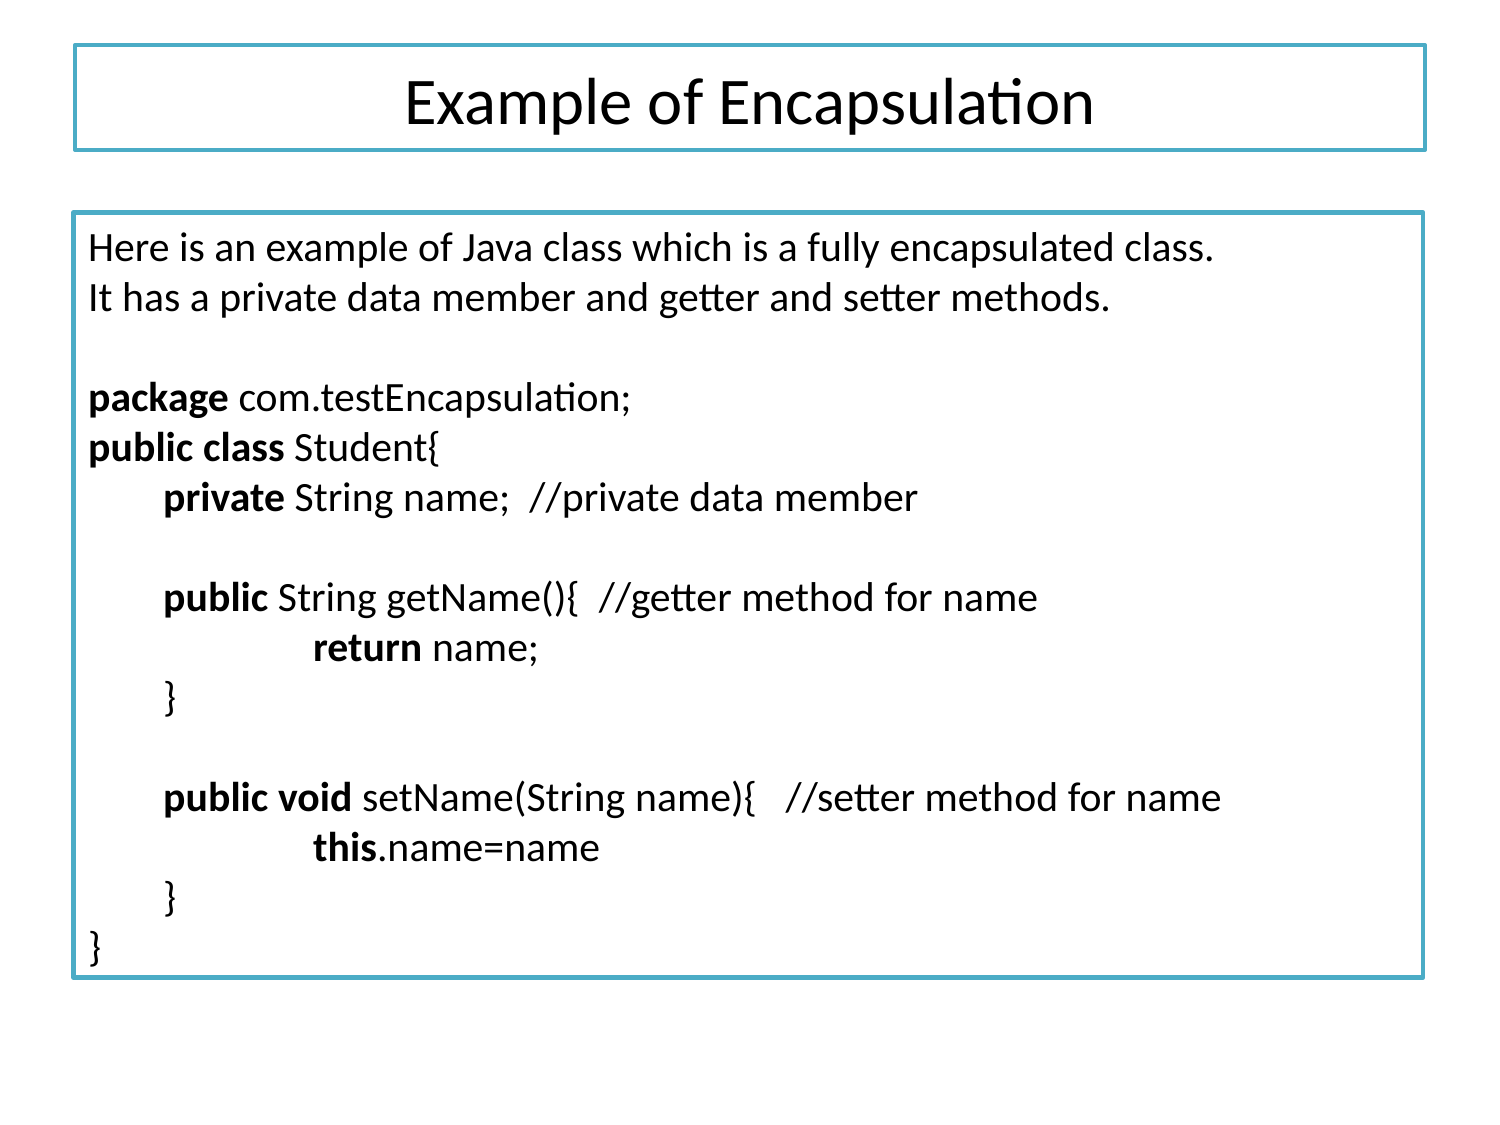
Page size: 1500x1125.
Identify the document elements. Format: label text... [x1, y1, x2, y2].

text_box Here is an example of Java class which is a fully encapsulated class. It has a private data member and getter and setter methods. package com.testEncapsulation; public class Student{ private String name; //private data member public String getName(){ //getter method for name return name; } public void setName(String name){ //setter method for name this.name=name } } [71, 210, 1425, 980]
title Example of Encapsulation [73, 43, 1427, 152]
